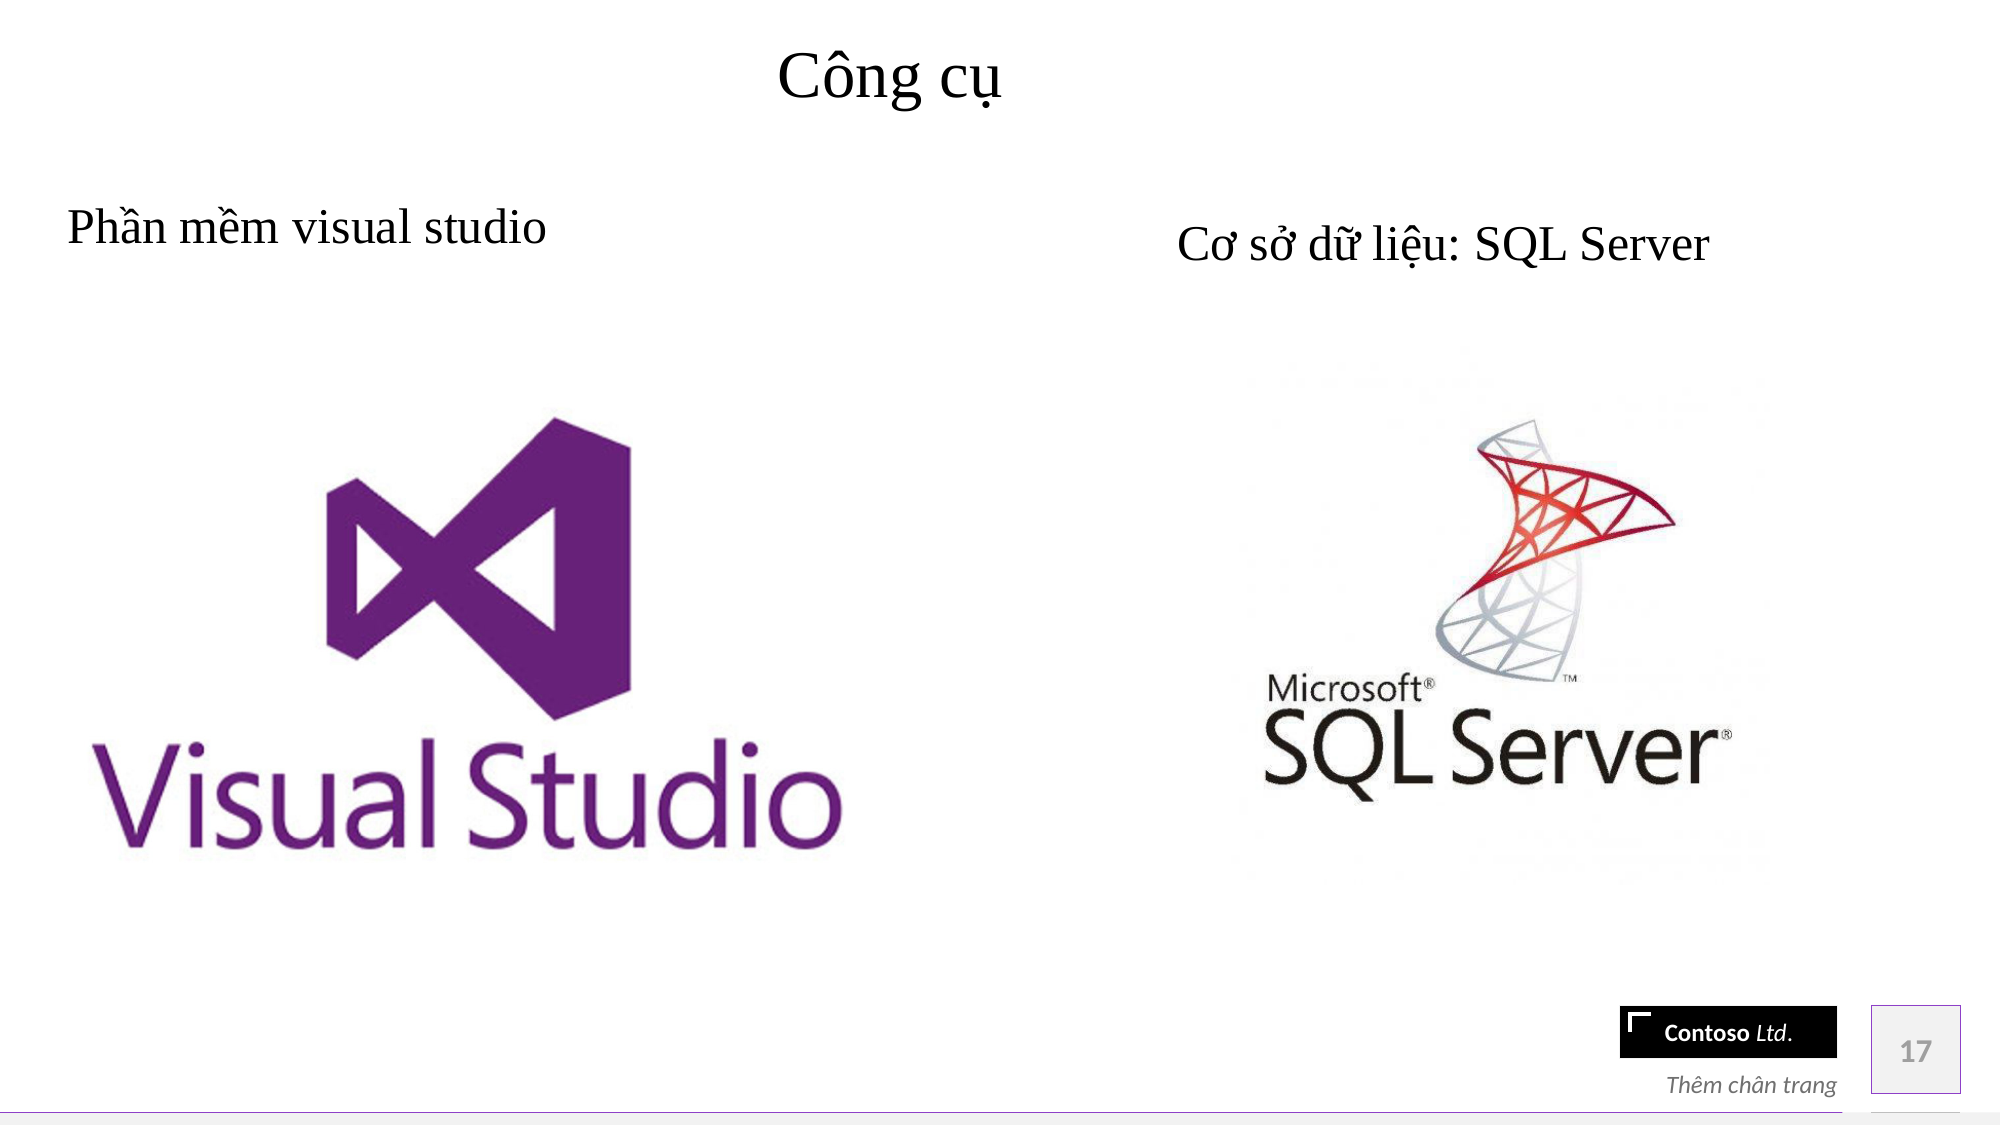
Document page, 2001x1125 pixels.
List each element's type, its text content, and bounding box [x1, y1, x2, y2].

text_box Cơ sở dữ liệu: SQL Server [1162, 202, 1838, 278]
text_box Công cụ [763, 23, 1501, 118]
slide_number 17 [1871, 1019, 1960, 1080]
picture [1231, 346, 1770, 885]
text_box Phần mềm visual studio [52, 185, 679, 261]
picture [73, 392, 865, 917]
footer Thêm chân trang [1163, 1064, 1838, 1099]
